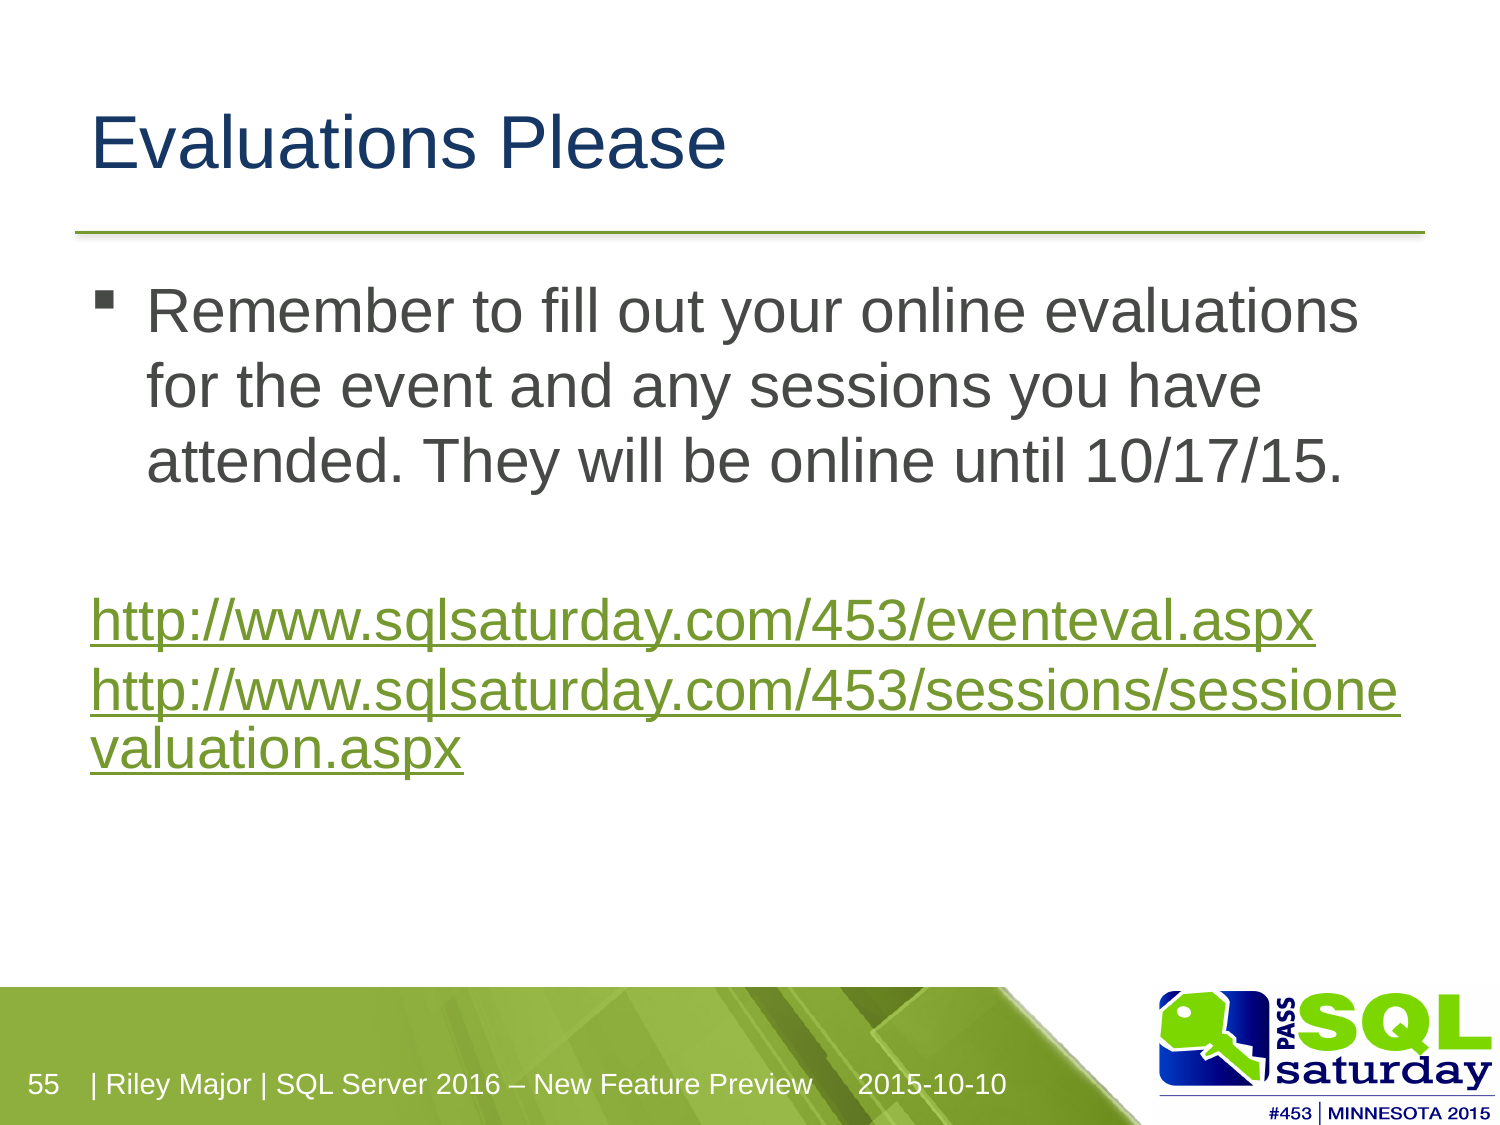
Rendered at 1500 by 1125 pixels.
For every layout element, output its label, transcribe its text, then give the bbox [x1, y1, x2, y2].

list Remember to fill out your online evaluations for the event and any sessions you have attended. They will be online until 10/17/15. http://www.sqlsaturday.com/453/eventeval.aspx http://www.sqlsaturday.com/453/sessions/sessionevaluation.aspx [75, 262, 1425, 968]
slide_number 55 [2, 1053, 75, 1112]
picture [0, 984, 1500, 1125]
title Evaluations Please [75, 45, 1425, 233]
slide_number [843, 1053, 1025, 1112]
footer | Riley Major | SQL Server 2016 – New Feature Preview [75, 1053, 843, 1112]
